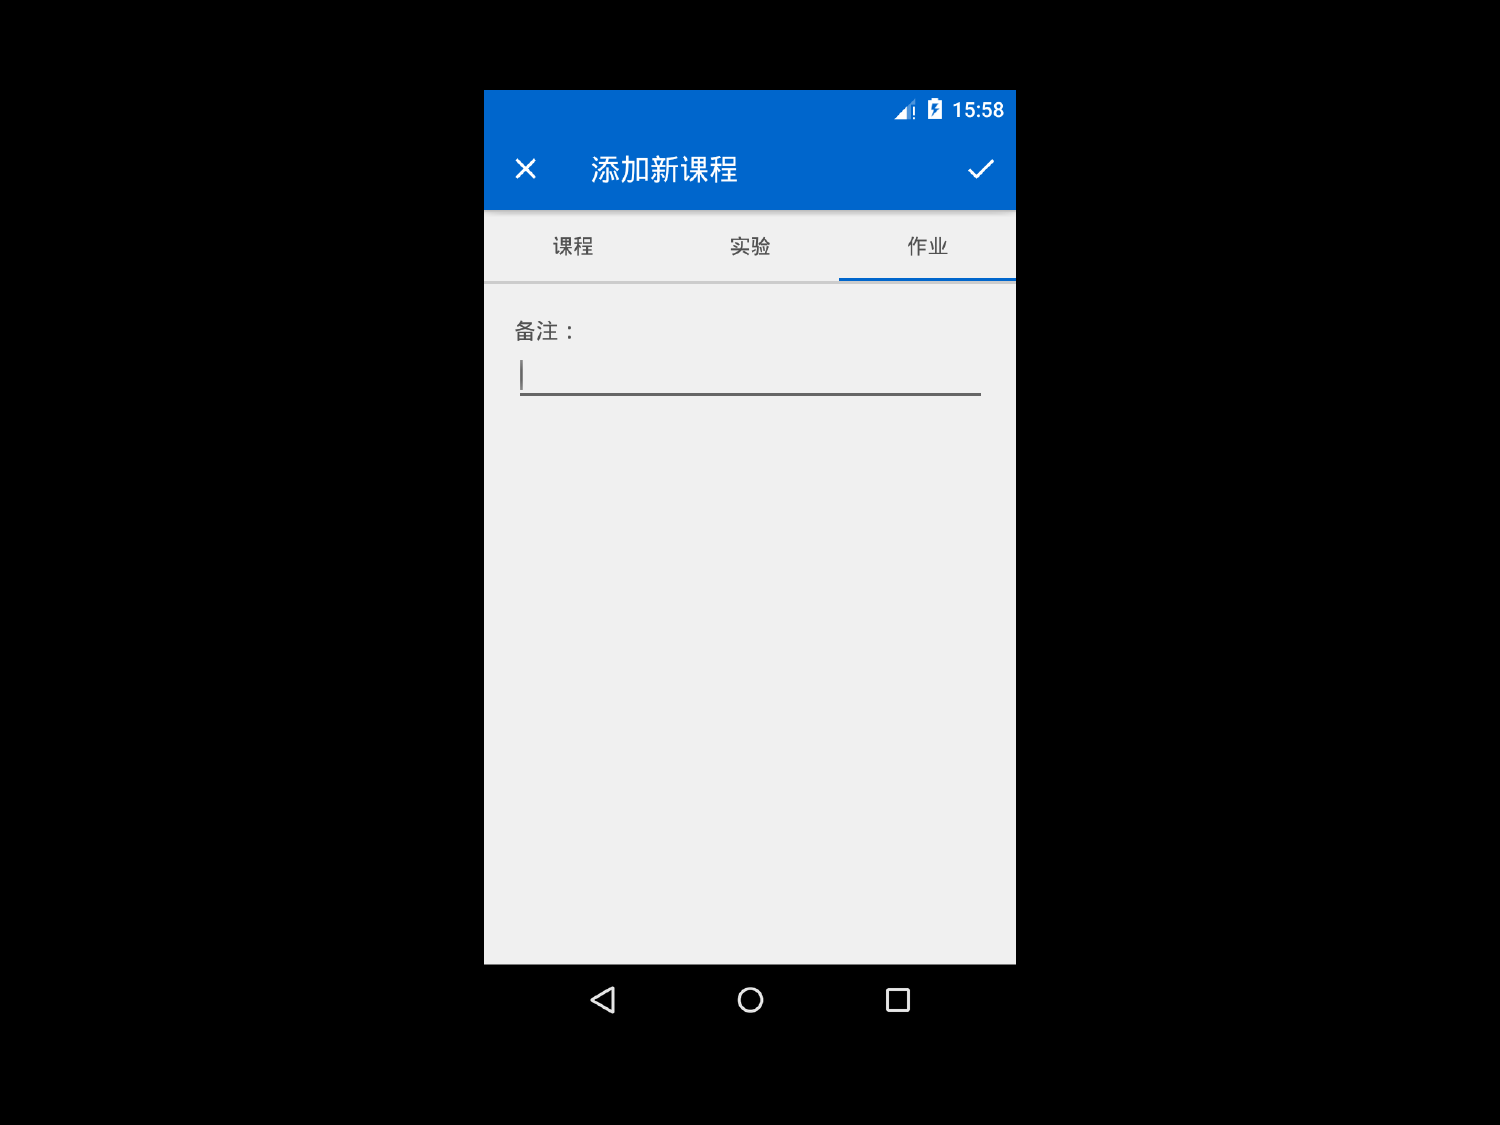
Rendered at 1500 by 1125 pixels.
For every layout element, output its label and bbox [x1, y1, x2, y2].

picture [484, 89, 1016, 1035]
